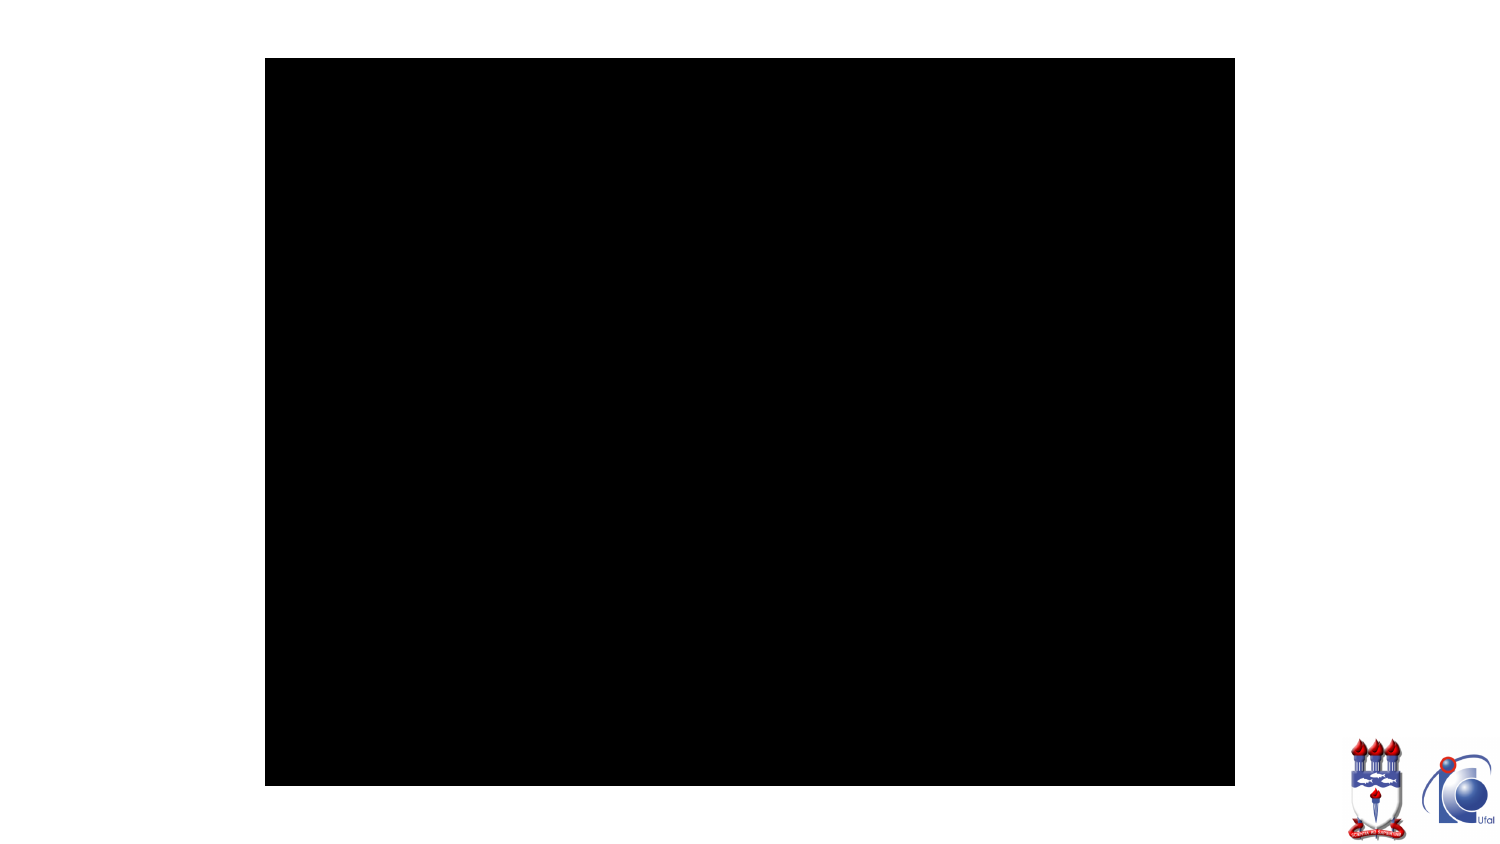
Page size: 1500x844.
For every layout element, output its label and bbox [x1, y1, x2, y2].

picture [1342, 737, 1500, 844]
picture [265, 58, 1235, 786]
